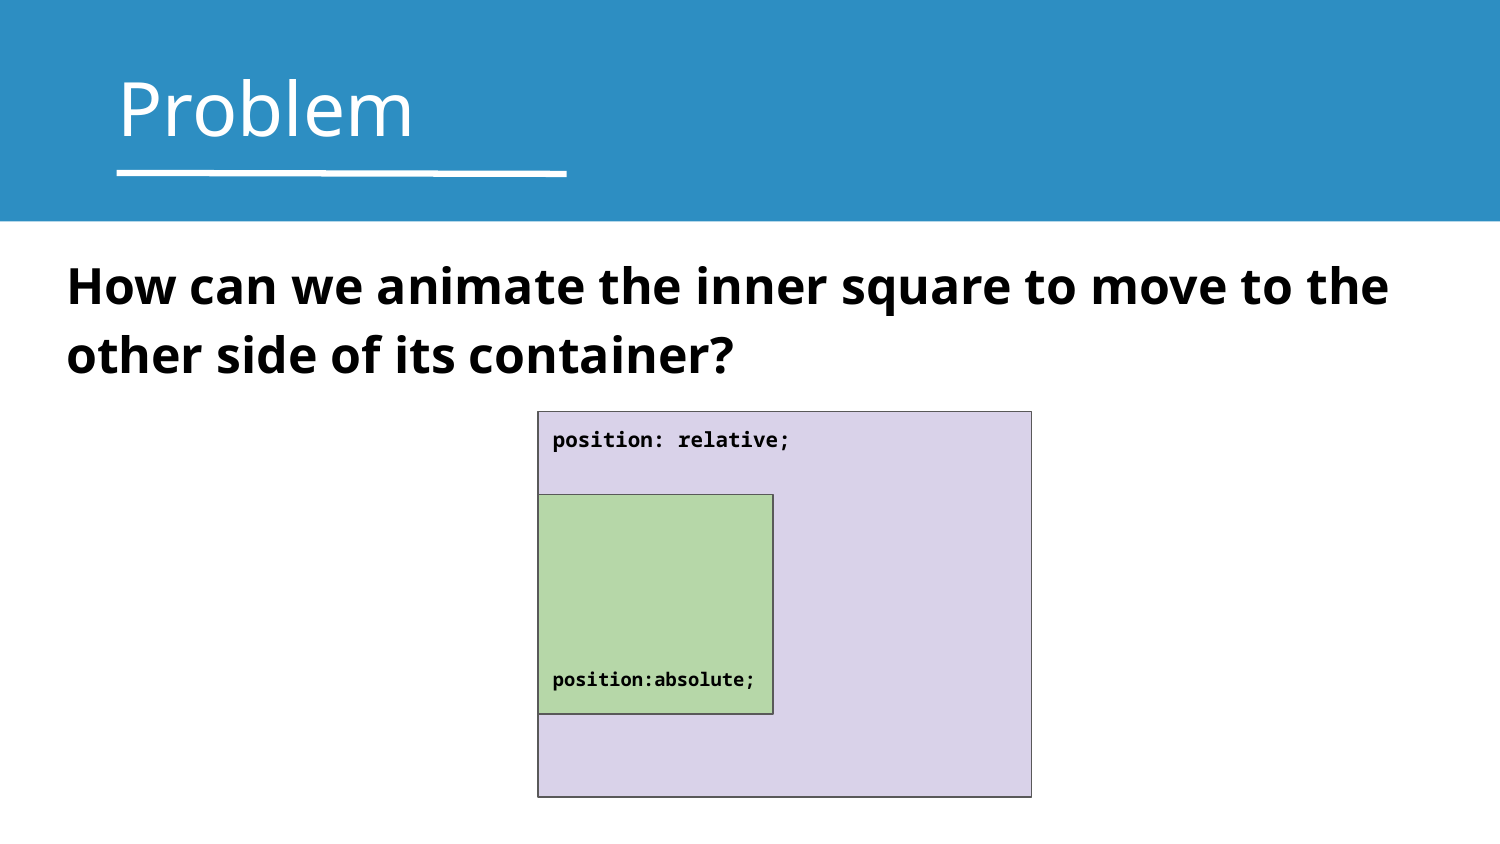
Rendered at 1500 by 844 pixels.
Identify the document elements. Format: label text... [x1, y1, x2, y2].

text_box position: relative; [537, 411, 1032, 798]
title Problem [102, 46, 1500, 141]
text_box position:absolute; [537, 494, 774, 715]
list How can we animate the inner square to move to the other side of its container? [51, 230, 1449, 791]
